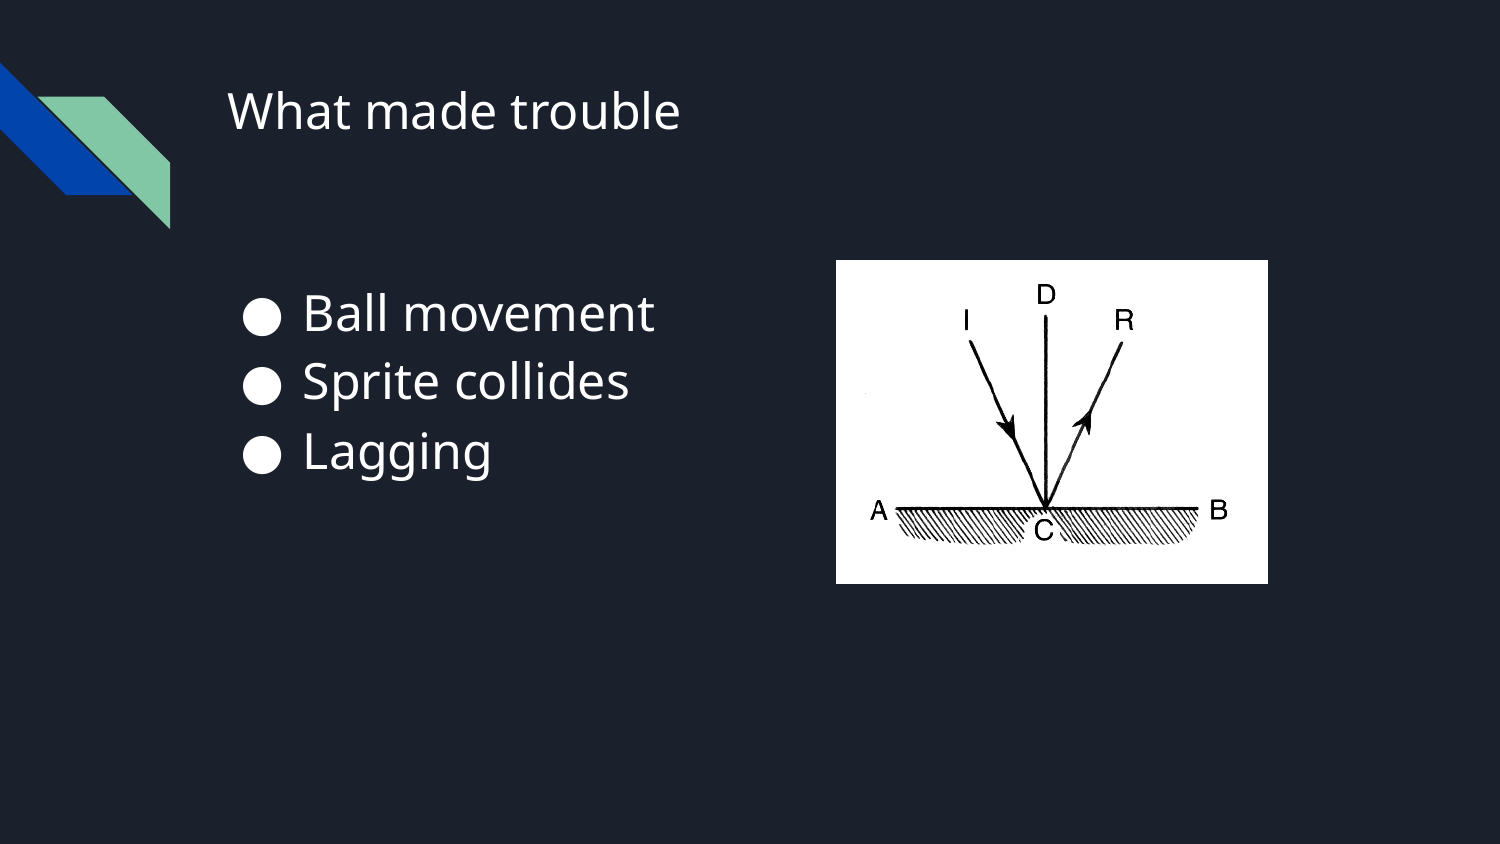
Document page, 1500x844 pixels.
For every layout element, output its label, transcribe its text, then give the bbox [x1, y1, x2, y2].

picture [835, 259, 1268, 584]
title What made trouble [212, 64, 1368, 215]
list Ball movement Sprite collides Lagging [212, 257, 1368, 735]
